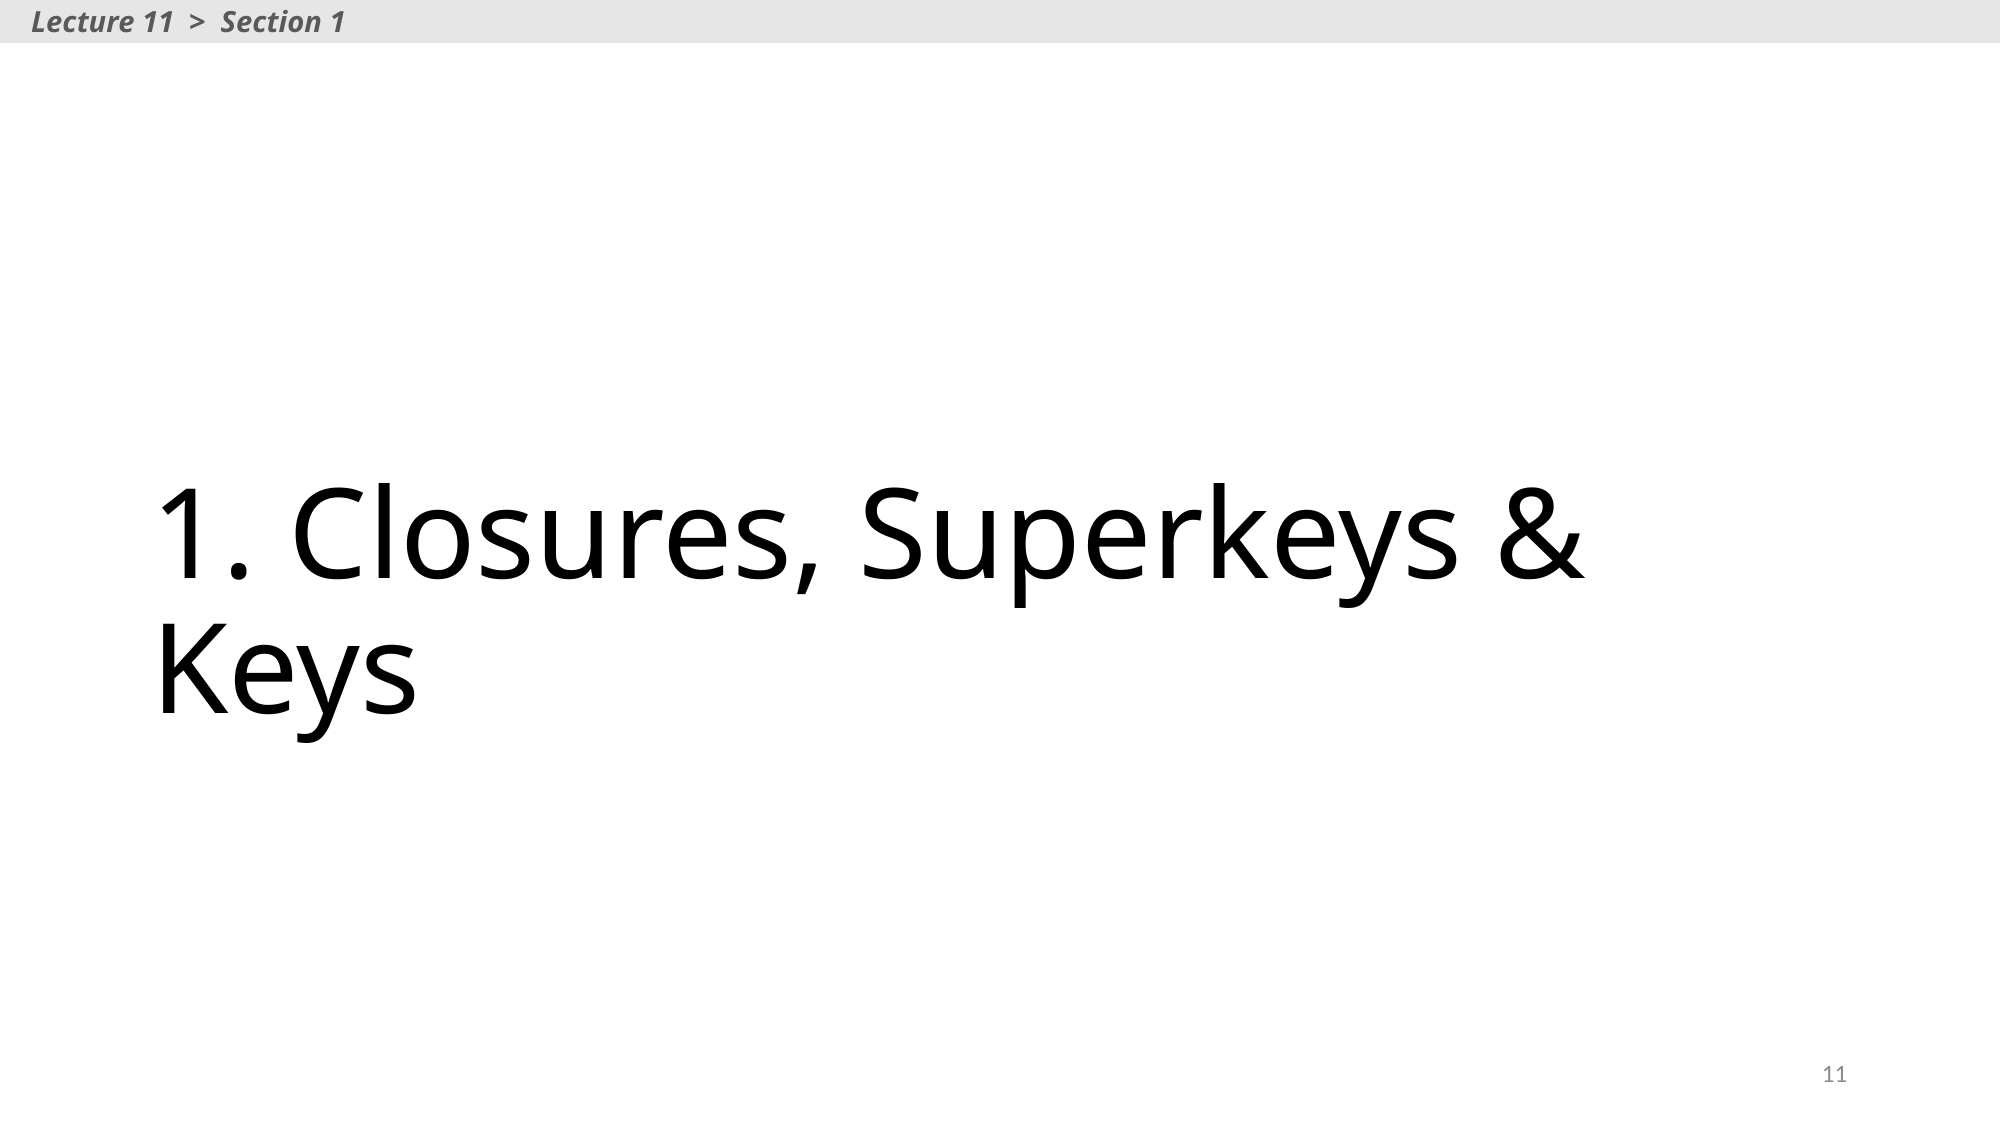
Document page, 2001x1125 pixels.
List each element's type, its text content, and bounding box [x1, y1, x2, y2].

slide_number 11 [1412, 1042, 1863, 1103]
title 1. Closures, Superkeys & Keys [136, 280, 1862, 749]
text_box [0, 0, 2000, 47]
